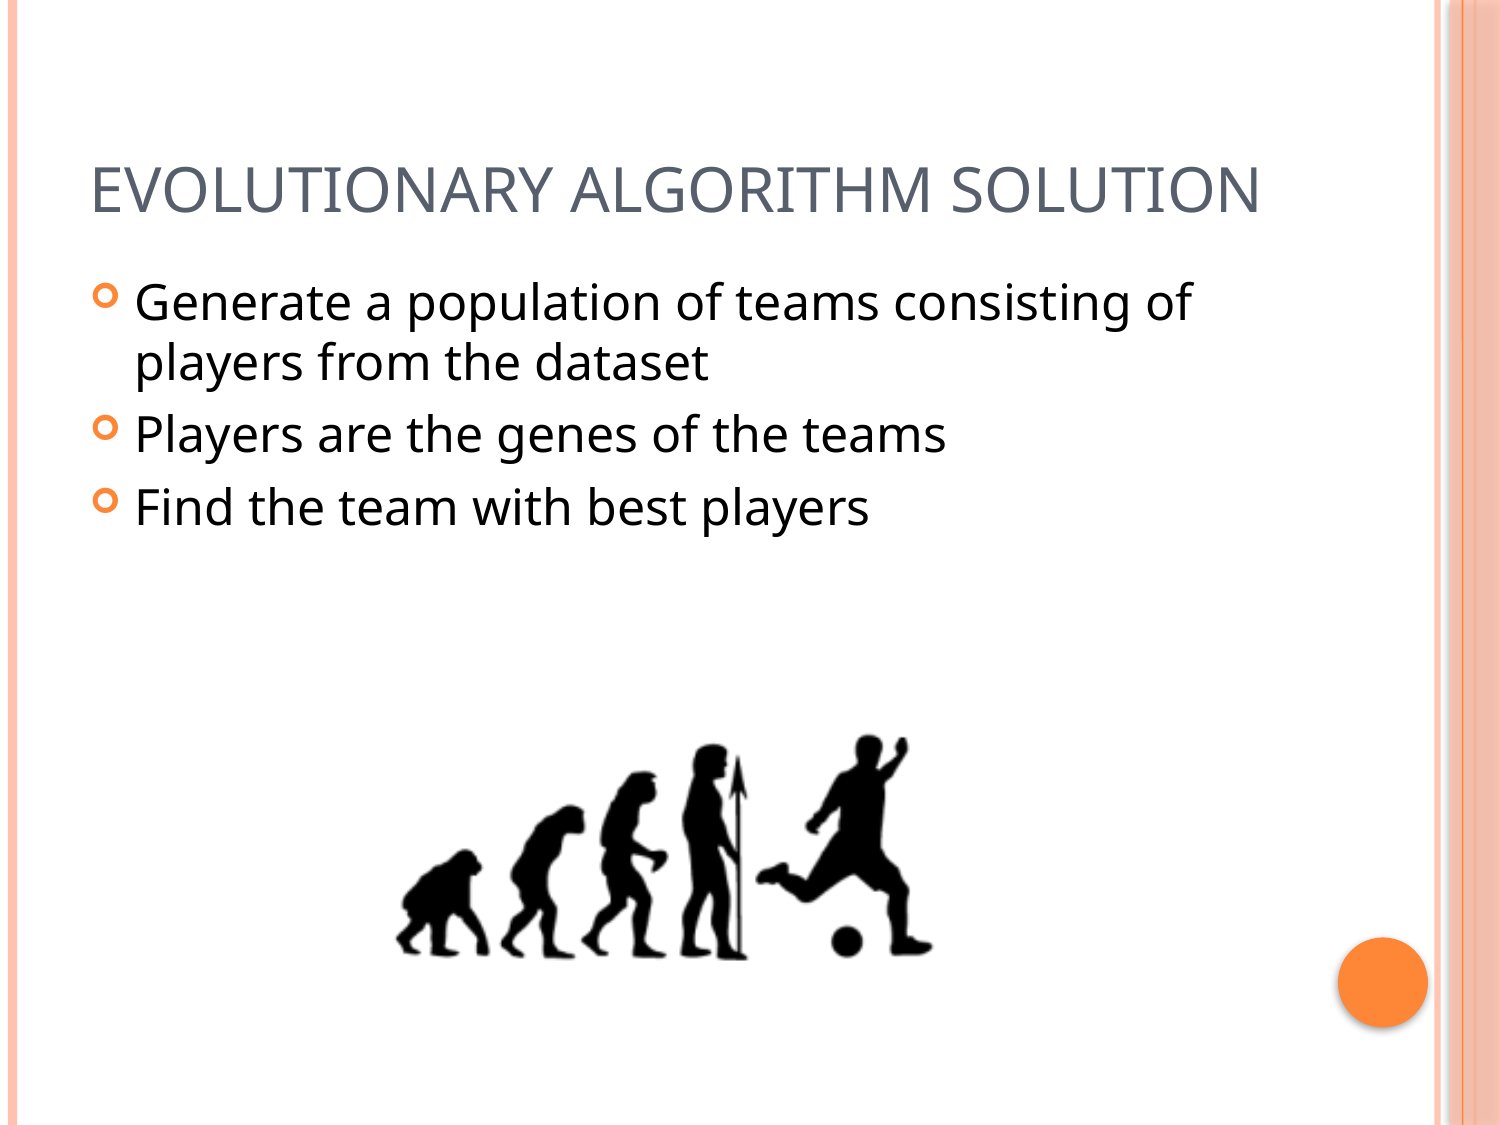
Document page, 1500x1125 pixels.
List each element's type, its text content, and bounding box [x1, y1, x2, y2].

list Generate a population of teams consisting of players from the dataset Players are the genes of the teams Find the team with best players [75, 262, 1300, 563]
picture [327, 515, 997, 1125]
title Evolutionary algorithm solution [75, 45, 1300, 233]
